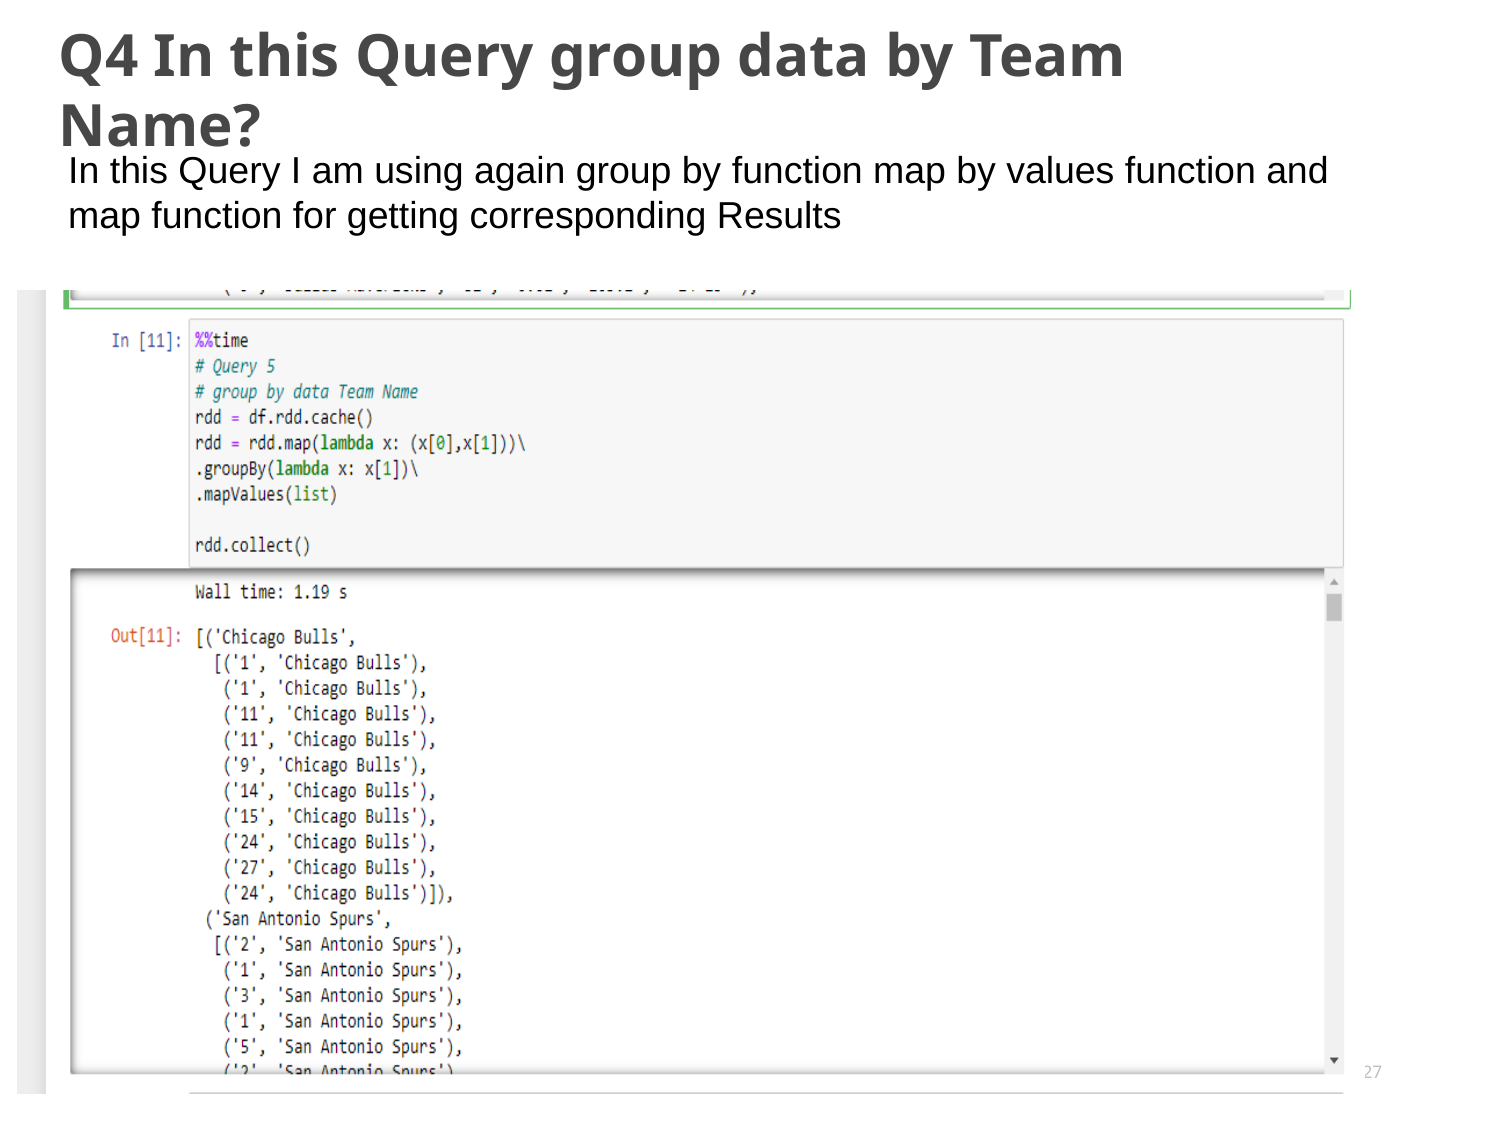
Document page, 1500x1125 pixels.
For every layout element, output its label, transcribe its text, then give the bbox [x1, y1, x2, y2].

text_box 27 [1365, 1042, 1397, 1103]
text_box Q4 In this Query group data by Team Name? [44, 10, 1338, 173]
text_box In this Query I am using again group by function map by values function and map function for getting corresponding Results [53, 138, 1365, 244]
picture [17, 290, 1365, 1095]
